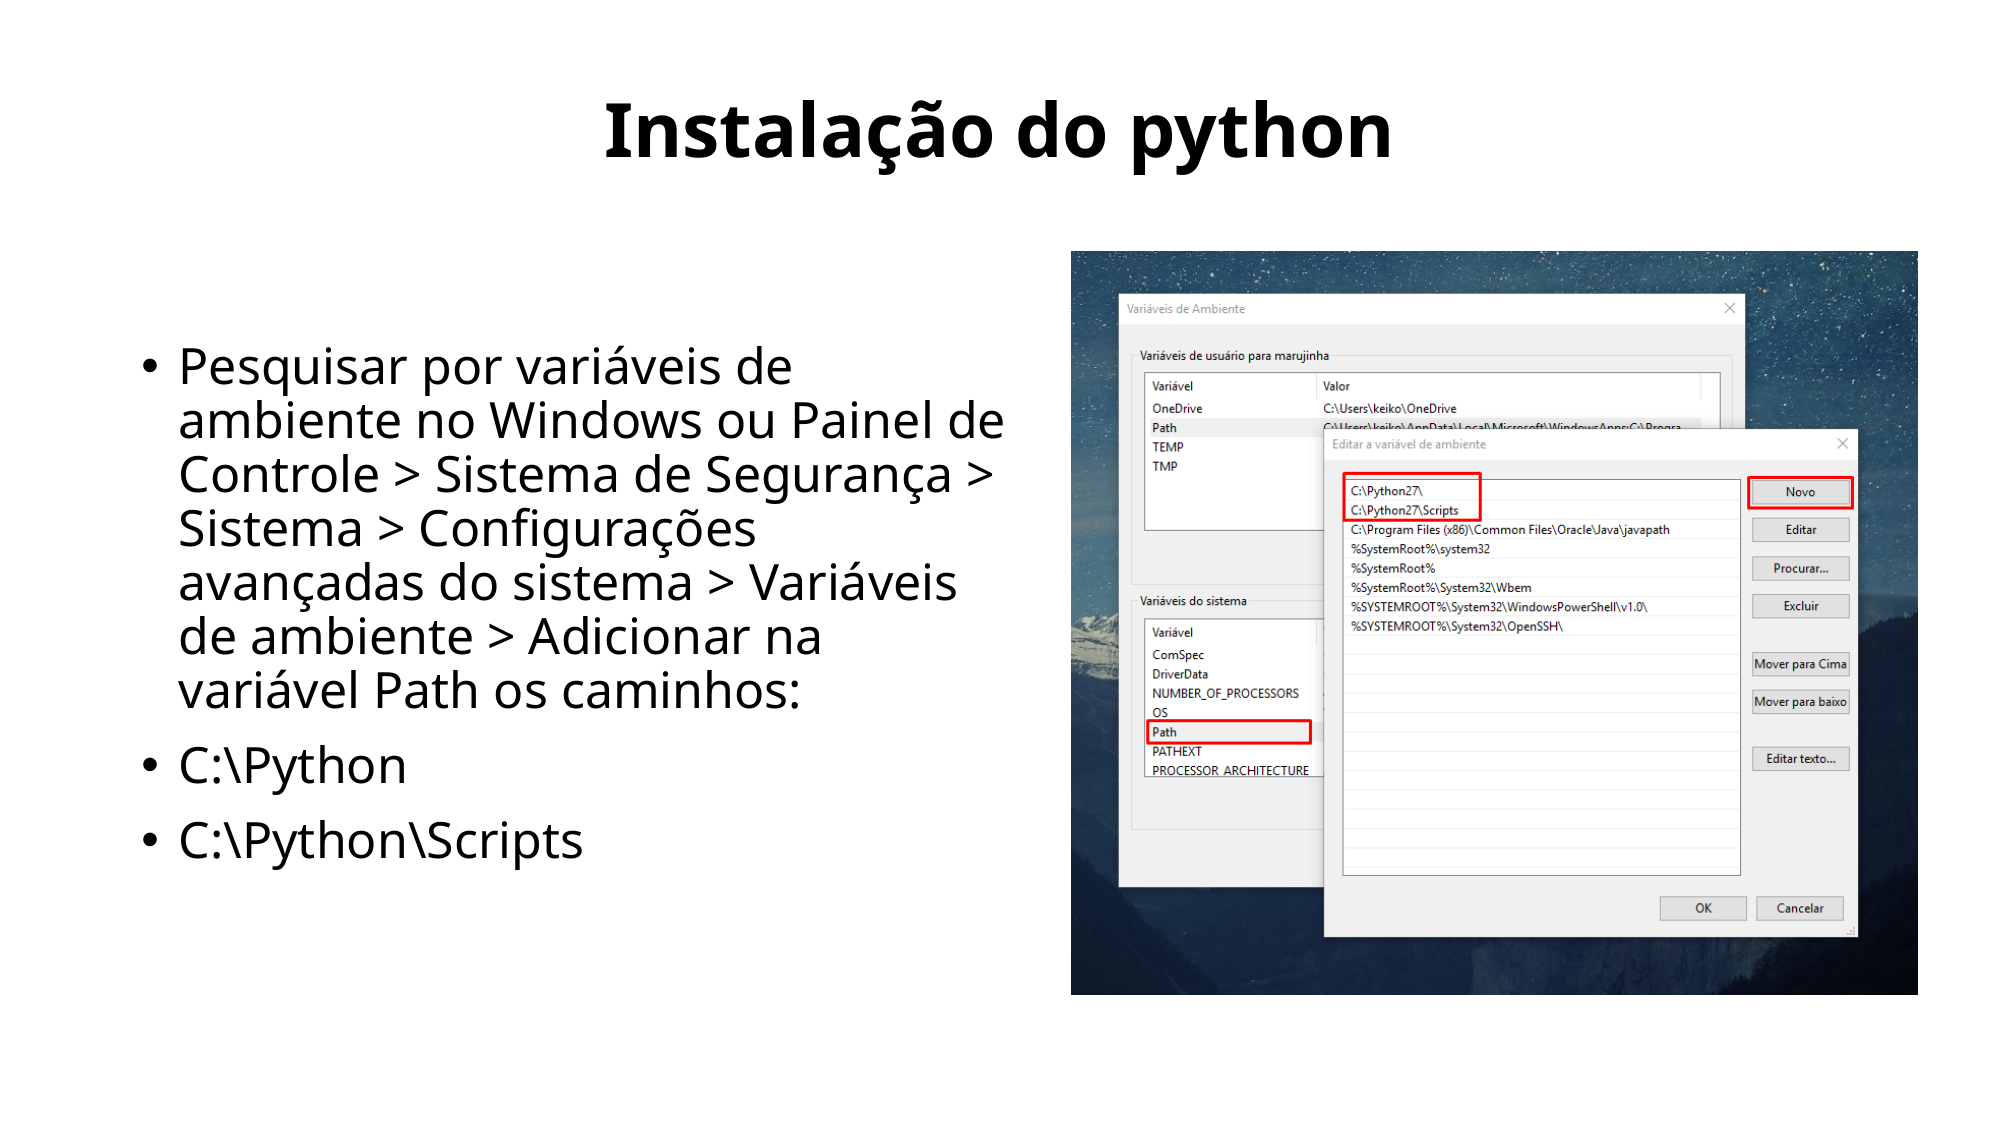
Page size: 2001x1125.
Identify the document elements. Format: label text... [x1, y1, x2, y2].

text_box Pesquisar por variáveis de ambiente no Windows ou Painel de Controle > Sistema de Segurança > Sistema > Configurações avançadas do sistema > Variáveis de ambiente > Adicionar na variável Path os caminhos: C:\Python C:\Python\Scripts [126, 334, 1032, 913]
picture [1070, 251, 1918, 995]
text_box Instalação do python [137, 59, 1863, 208]
